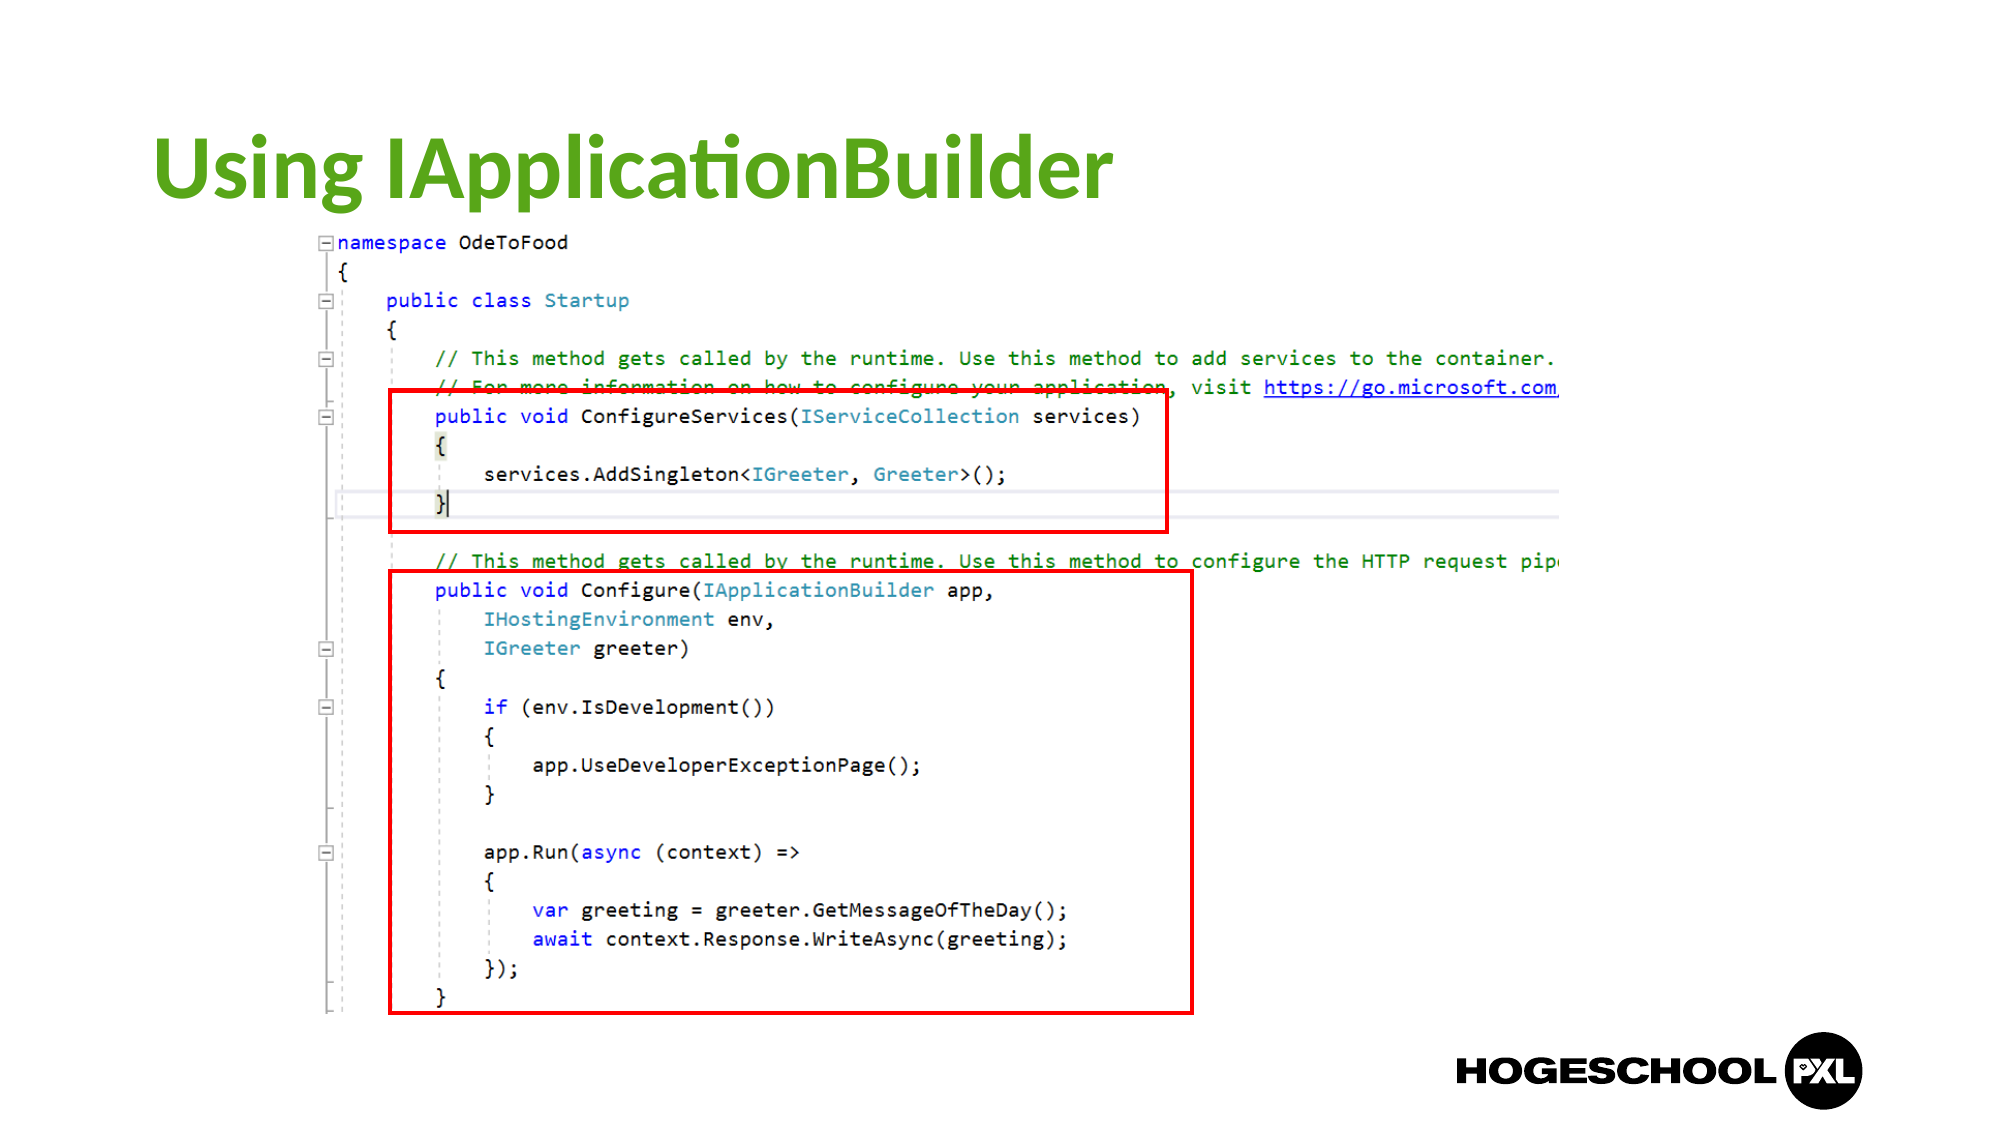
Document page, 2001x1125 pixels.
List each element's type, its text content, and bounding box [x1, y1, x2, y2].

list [310, 215, 1559, 1014]
title Using IApplicationBuilder [137, 59, 1863, 278]
